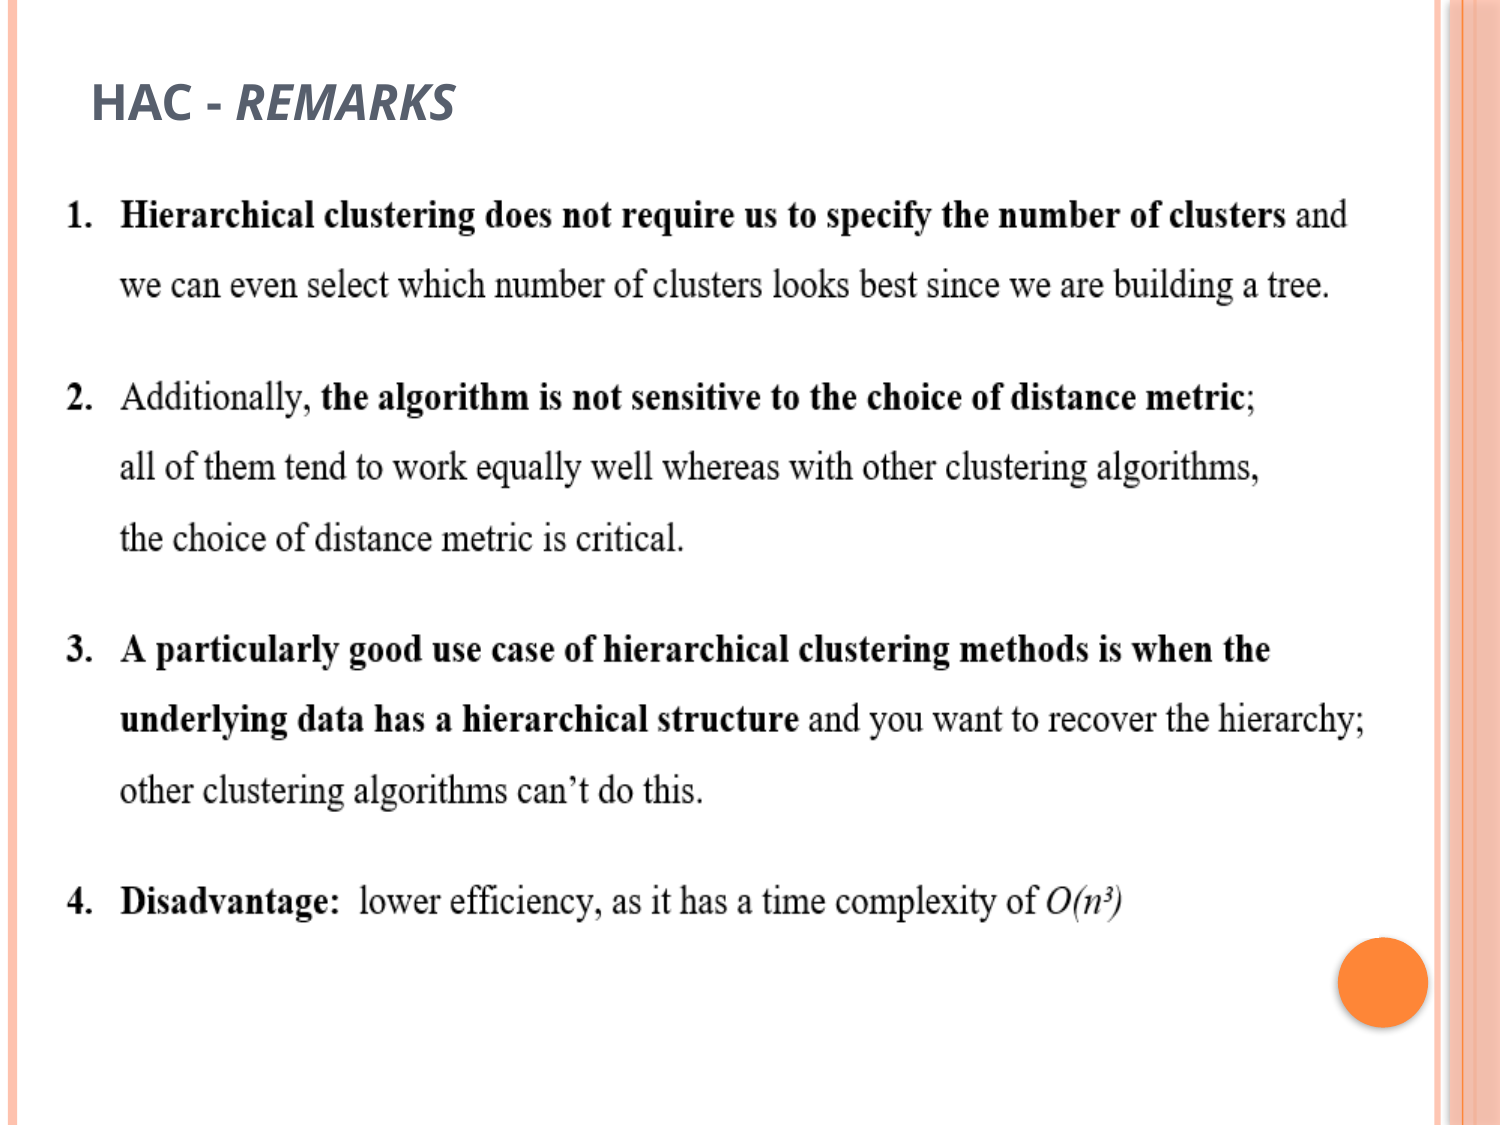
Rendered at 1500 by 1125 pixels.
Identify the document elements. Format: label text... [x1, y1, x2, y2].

title HAC - Remarks [75, 45, 1300, 138]
picture [49, 186, 1380, 938]
